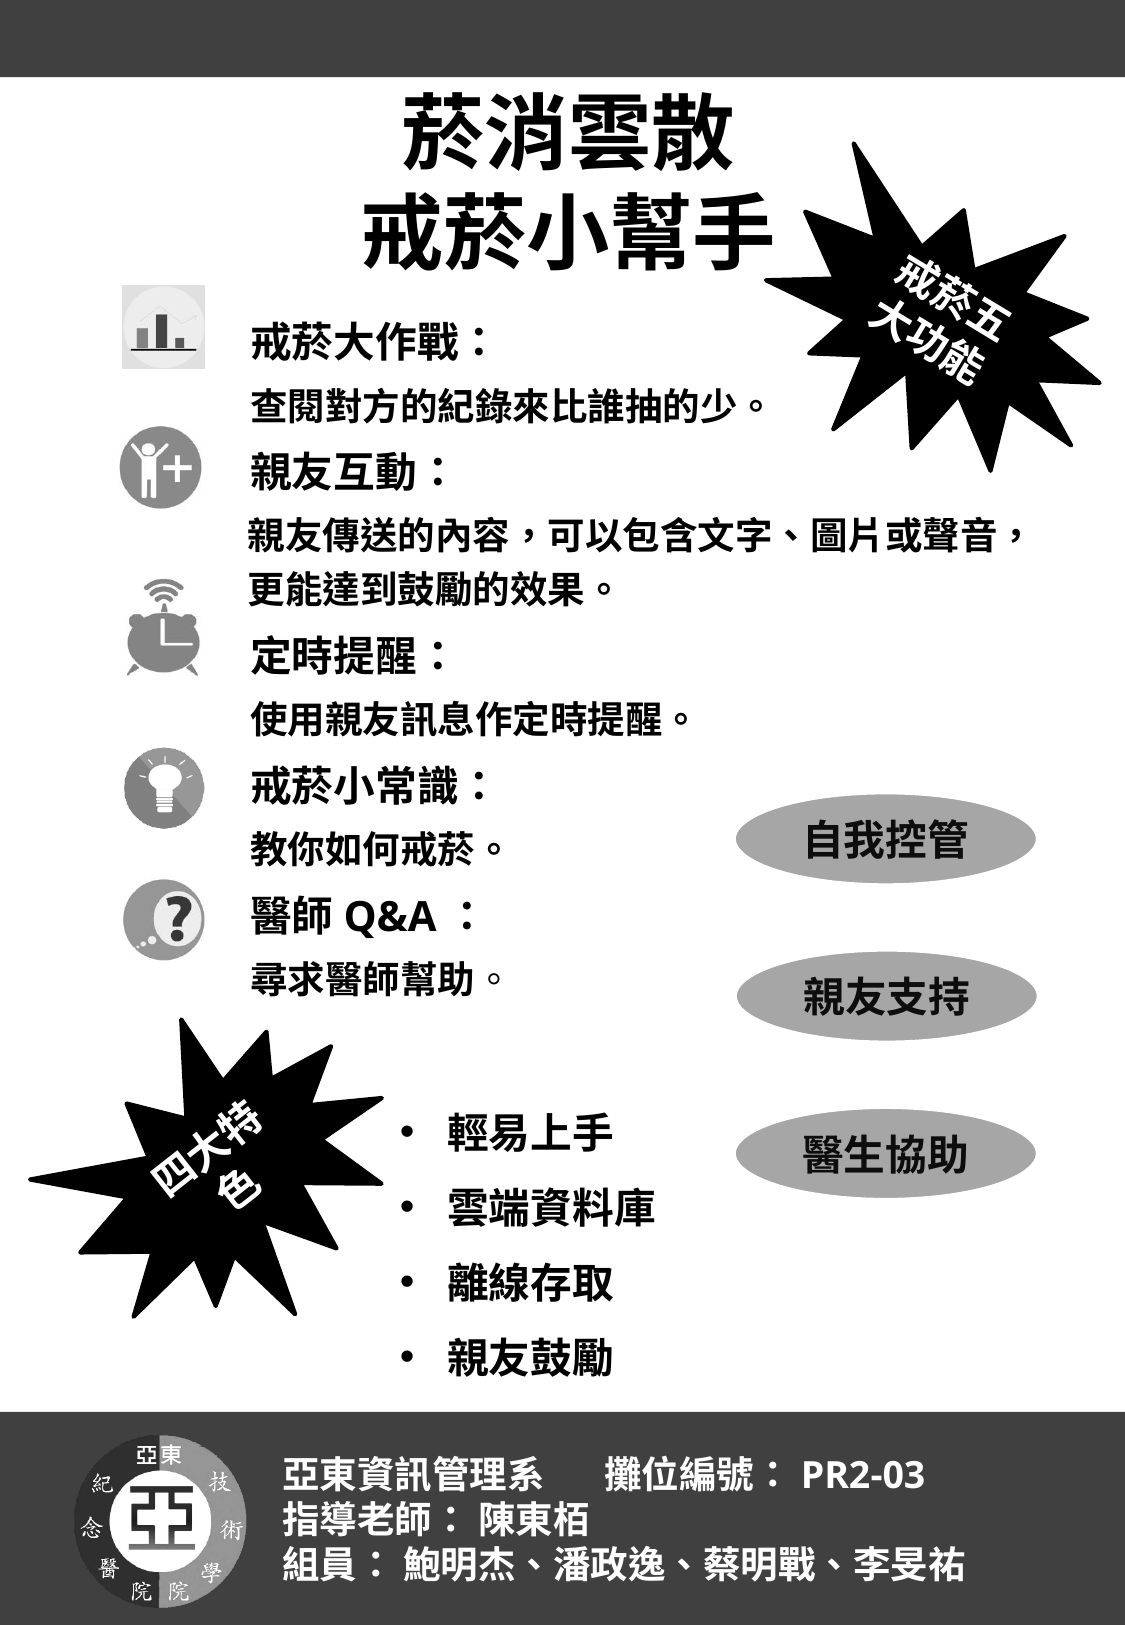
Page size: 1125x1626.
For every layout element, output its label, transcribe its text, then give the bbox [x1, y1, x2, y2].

text_box 亞東資訊管理系 攤位編號：PR2-03 指導老師： 陳東栢 組員： 鮑明杰、潘政逸、蔡明戰、李旻祐 [0, 1410, 1125, 1625]
text_box 戒菸五大功能 [787, 293, 1102, 448]
text_box 自我控管 [731, 790, 1040, 888]
subtitle 戒菸大作戰： 查閱對方的紀錄來比誰抽的少。 親友互動： 親友傳送的內容，可以包含文字、圖片或聲音，更能達到鼓勵的效果。 定時提醒： 使用親友訊息作定時提醒。 戒菸小常識： 教你如何戒菸。 醫師Q&A： 尋求醫師幫助。 [160, 298, 1035, 1055]
text_box 親友支持 [732, 947, 1041, 1045]
text_box [0, 0, 1125, 79]
text_box 戒菸五大功能 [1047, 234, 1067, 264]
picture [118, 425, 202, 509]
text_box 四大特色 [27, 1017, 384, 1319]
picture [121, 877, 206, 961]
picture [72, 1432, 248, 1609]
picture [121, 285, 206, 369]
text_box 醫生協助 [731, 1104, 1040, 1203]
title 菸消雲散 戒菸小幫手 [90, 79, 1047, 293]
text_box 輕易上手 雲端資料庫 離線存取 親友鼓勵 [385, 1074, 864, 1389]
picture [97, 566, 230, 699]
picture [121, 746, 206, 830]
